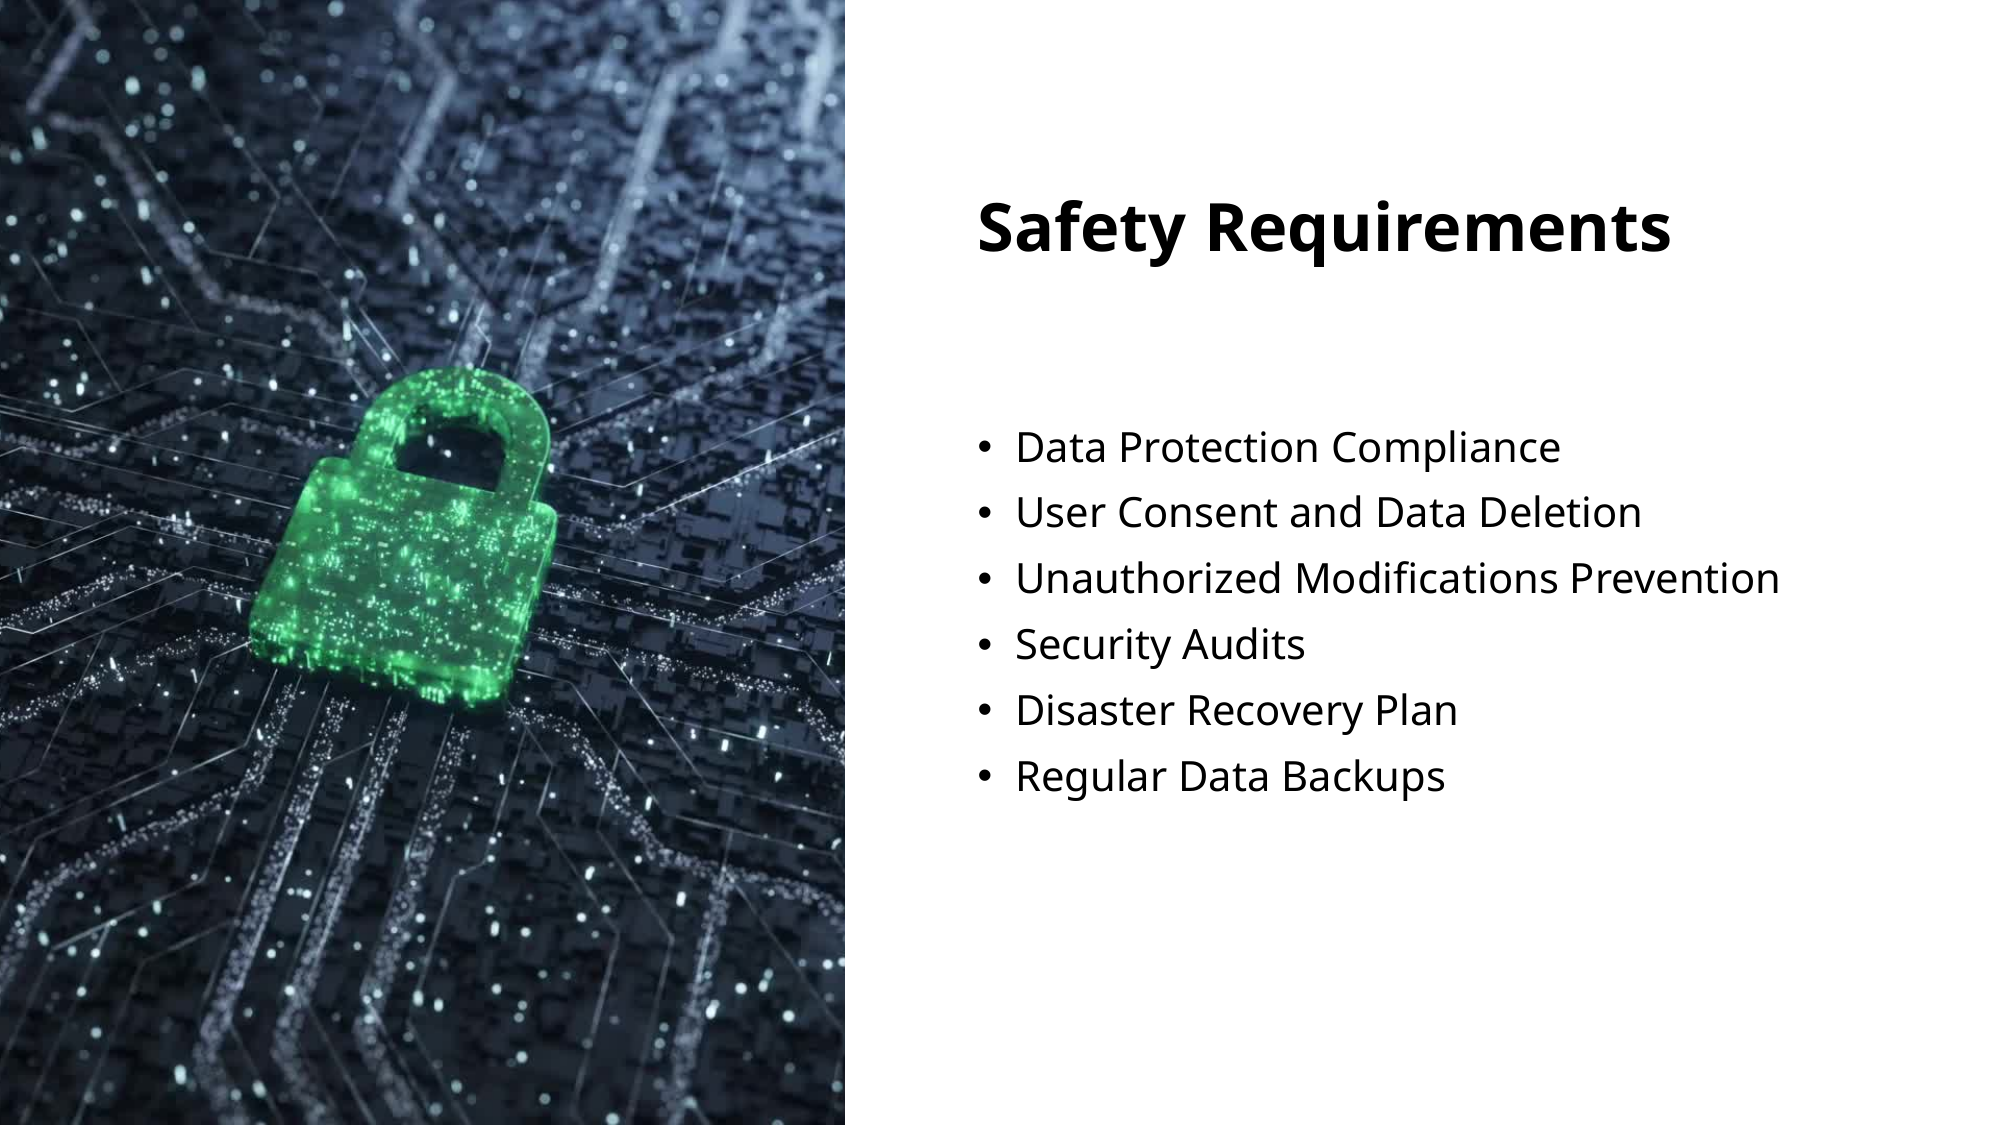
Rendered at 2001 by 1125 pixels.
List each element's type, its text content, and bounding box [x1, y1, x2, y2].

title Safety Requirements [962, 186, 1856, 417]
list Data Protection Compliance User Consent and Data Deletion Unauthorized Modifications Prevention Security Audits Disaster Recovery Plan Regular Data Backups [962, 418, 1856, 1008]
picture [0, 0, 846, 1125]
